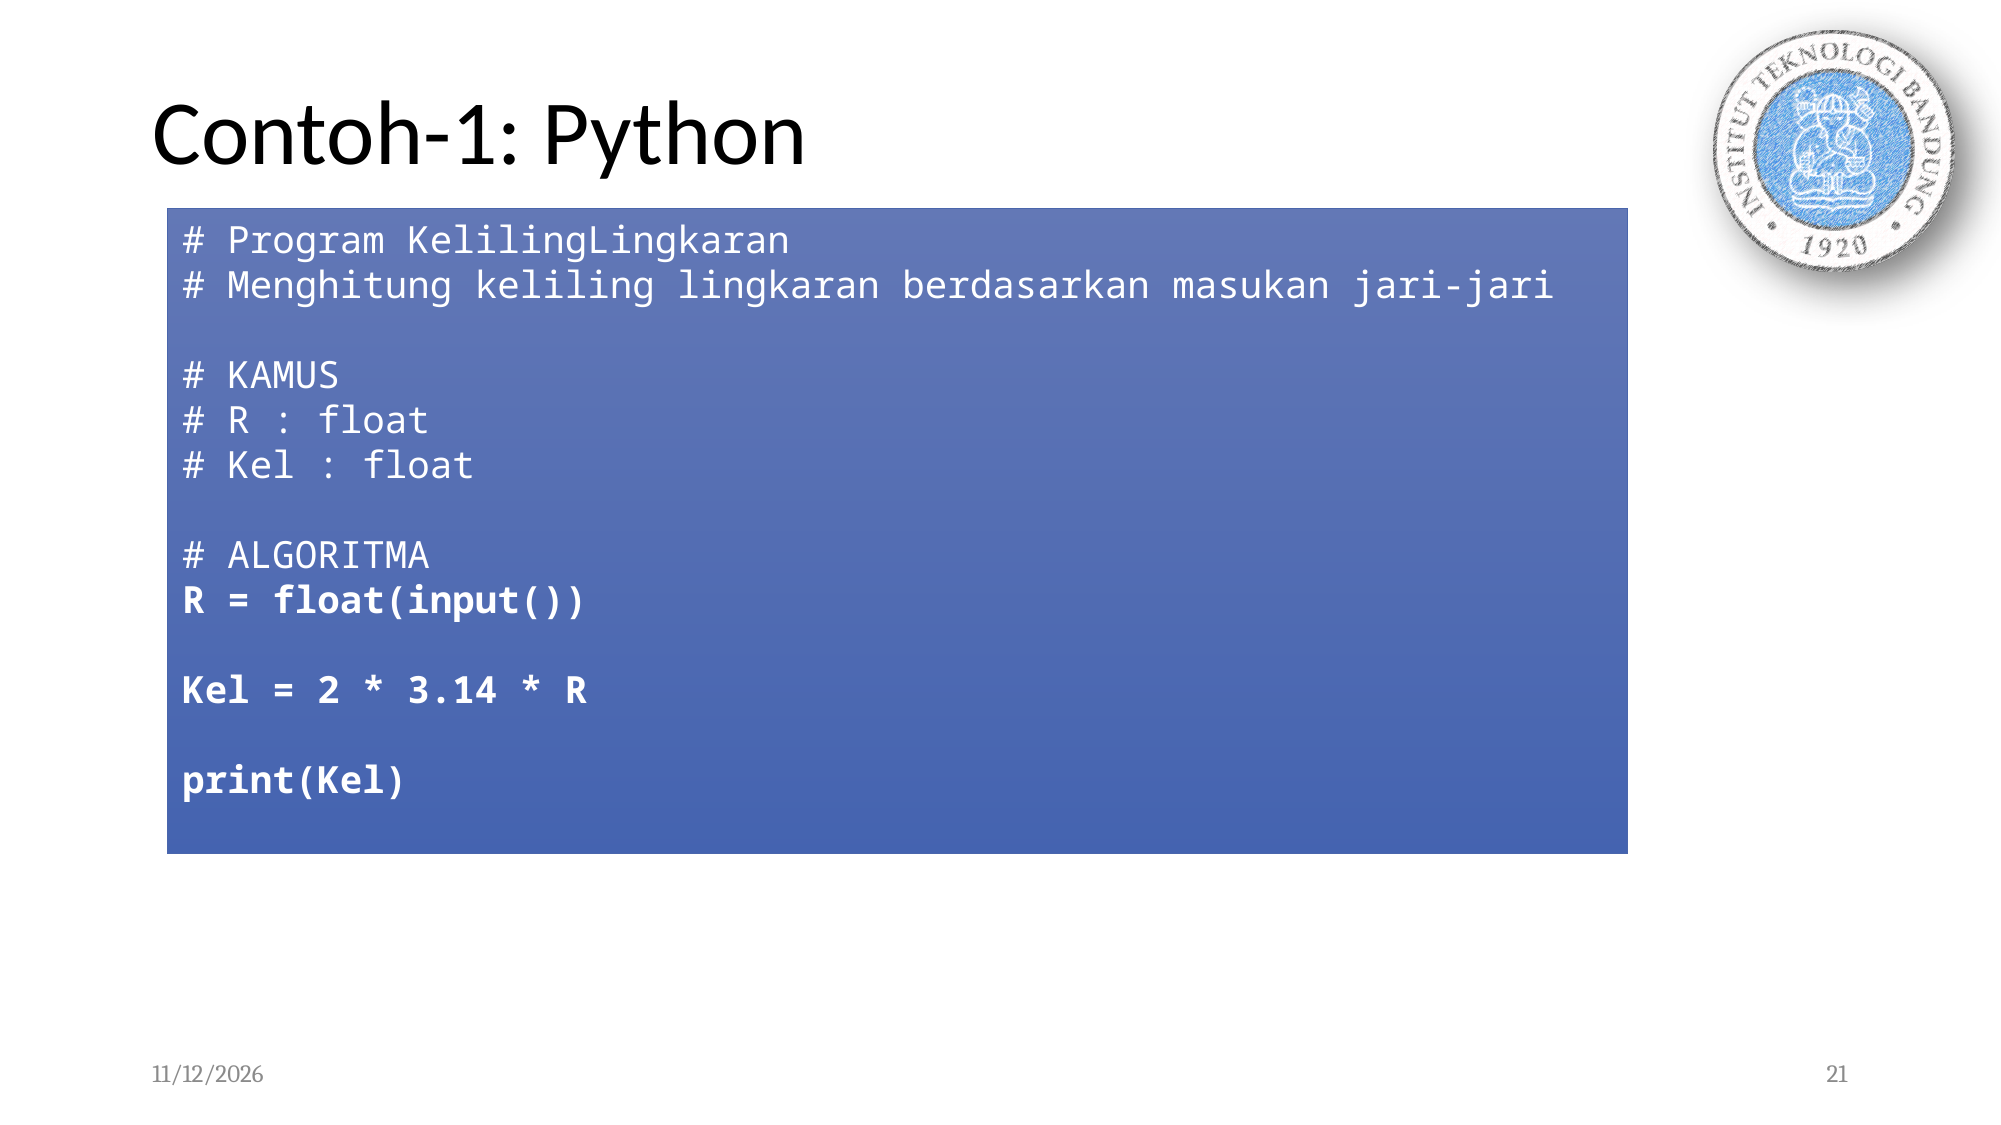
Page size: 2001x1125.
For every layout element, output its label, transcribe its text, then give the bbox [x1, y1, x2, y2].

picture [1713, 30, 1955, 272]
slide_number 21 [1412, 1042, 1863, 1103]
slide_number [137, 1042, 588, 1103]
text_box # Program KelilingLingkaran # Menghitung keliling lingkaran berdasarkan masukan jari-jari # KAMUS # R : float # Kel : float # ALGORITMA R = float(input()) Kel = 2 * 3.14 * R print(Kel) [167, 208, 1628, 854]
title Contoh-1: Python [137, 59, 1863, 209]
